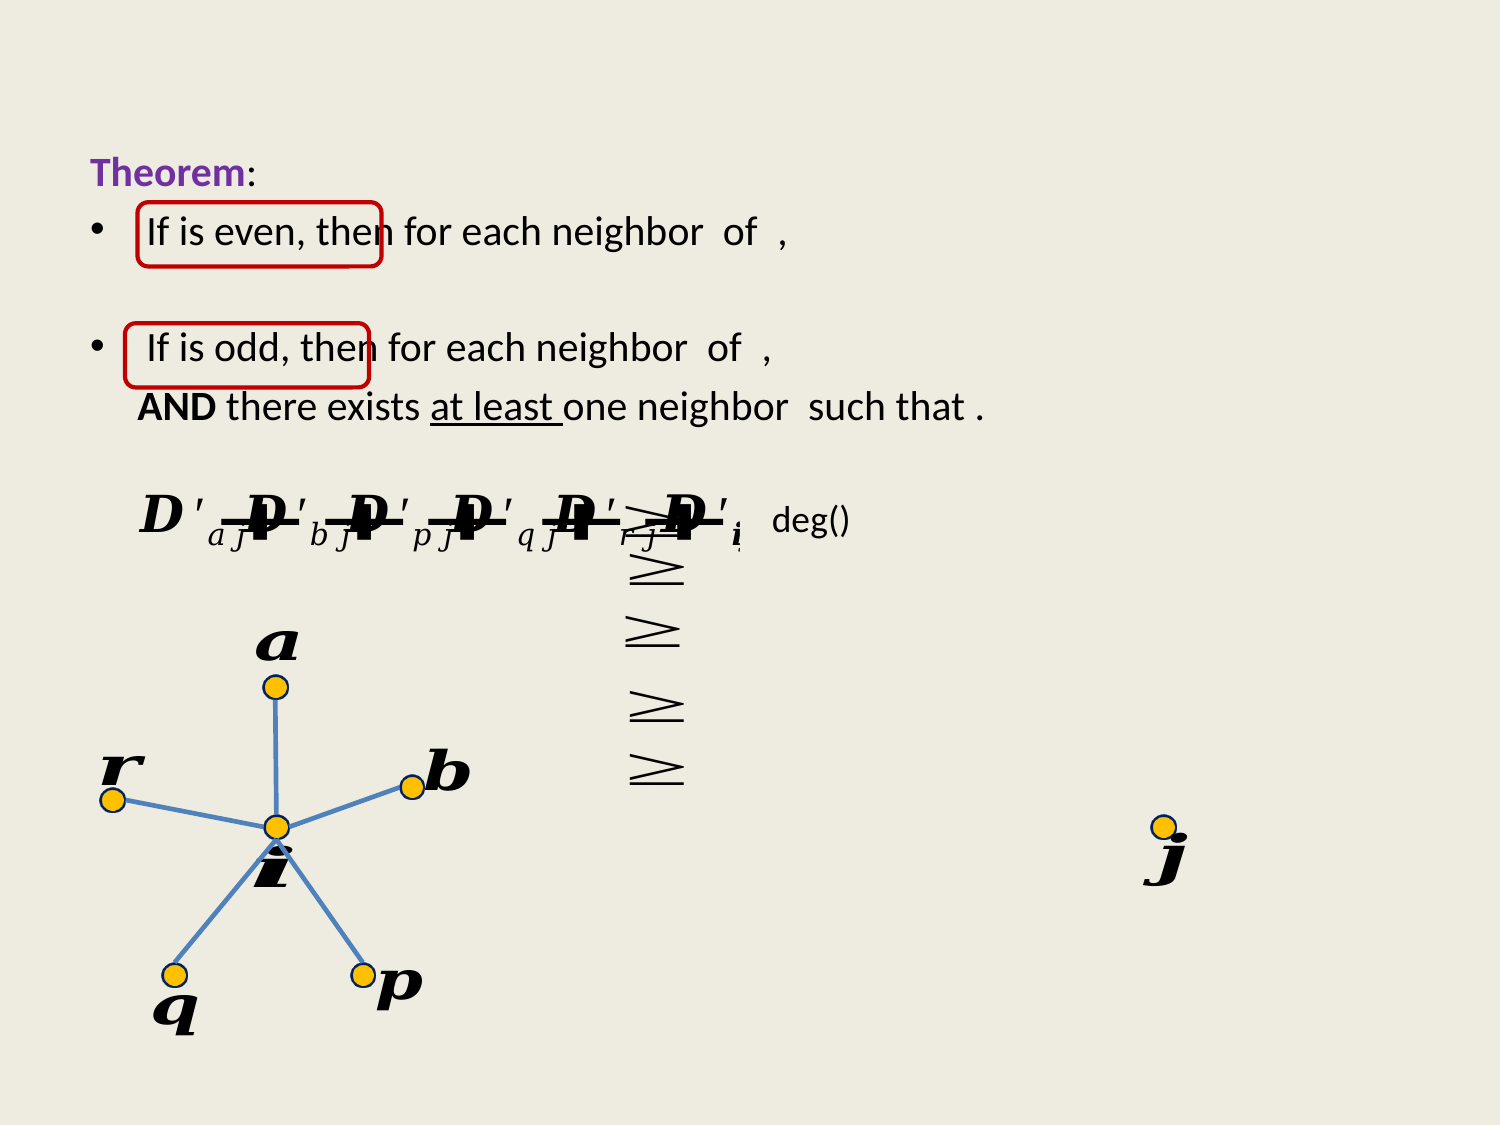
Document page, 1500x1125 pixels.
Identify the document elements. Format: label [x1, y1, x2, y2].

text_box [135, 200, 384, 269]
picture [1150, 814, 1177, 840]
picture [399, 774, 426, 801]
picture [349, 962, 376, 988]
text_box [125, 799, 264, 828]
picture [262, 674, 289, 701]
picture [99, 787, 126, 813]
text_box [738, 485, 1267, 564]
picture [161, 962, 188, 988]
text_box [277, 839, 363, 963]
text_box [122, 321, 372, 390]
picture [263, 814, 290, 839]
text_box [288, 787, 400, 828]
text_box [174, 839, 277, 963]
